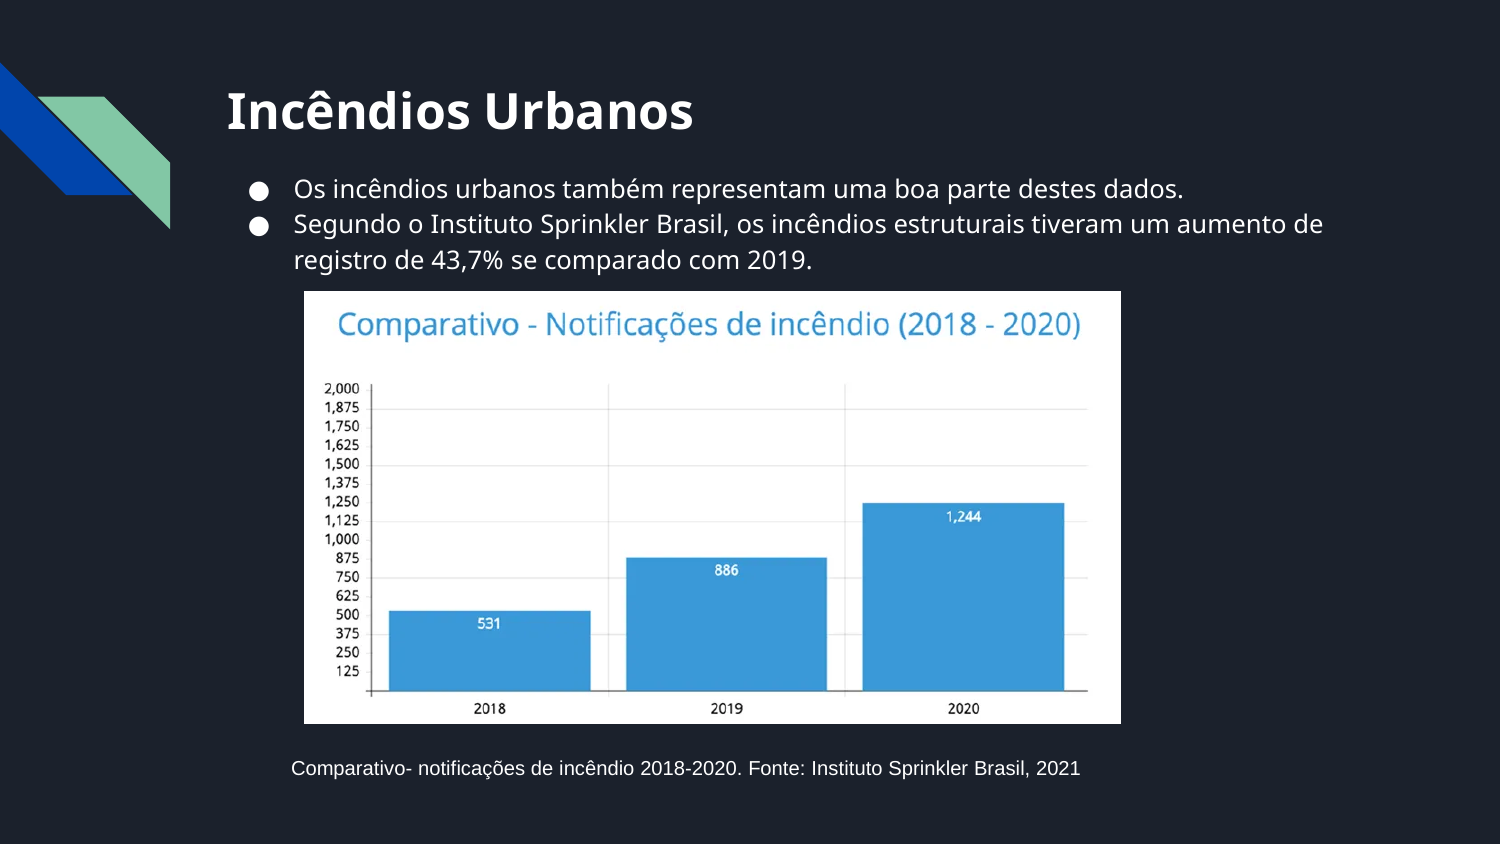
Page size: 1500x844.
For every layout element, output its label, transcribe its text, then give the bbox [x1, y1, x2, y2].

title Incêndios Urbanos [212, 64, 1368, 153]
picture [304, 291, 1121, 724]
list Os incêndios urbanos também representam uma boa parte destes dados. Segundo o Instituto Sprinkler Brasil, os incêndios estruturais tiveram um aumento de registro de 43,7% se comparado com 2019. Comparativo- notificações de incêndio 2018-2020. Fonte: Instituto Sprinkler Brasil, 2021 [212, 153, 1368, 802]
